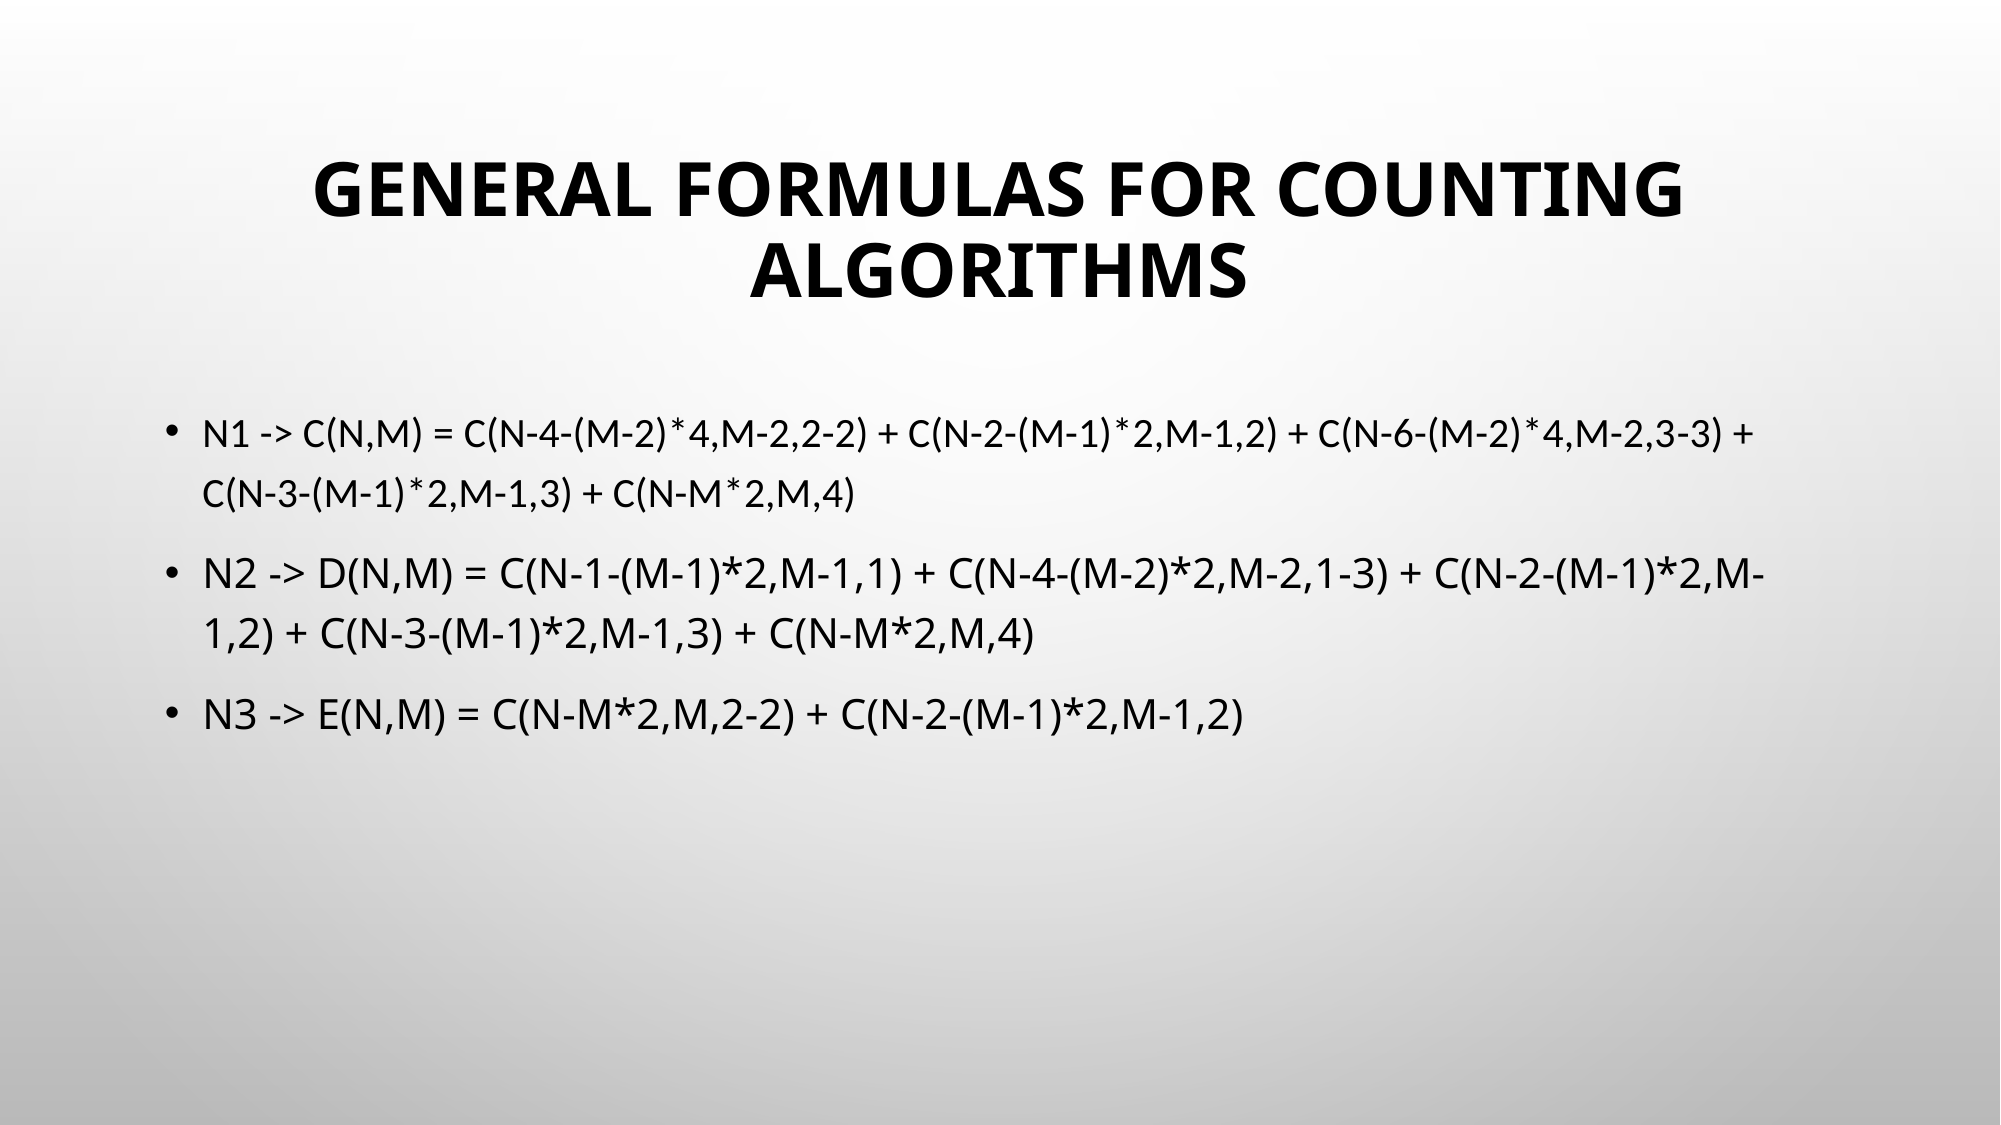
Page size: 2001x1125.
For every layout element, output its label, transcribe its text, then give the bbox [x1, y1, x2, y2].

list N1 -> C(n,m) = C(n-4-(m-2)*4,m-2,2-2) + C(n-2-(m-1)*2,m-1,2) + C(n-6-(m-2)*4,m-2,3-3) + C(n-3-(m-1)*2,m-1,3) + C(n-m*2,m,4) N2 -> D(N,M) = C(n-1-(m-1)*2,m-1,1) + C(n-4-(m-2)*2,m-2,1-3) + C(n-2-(m-1)*2,m-1,2) + C(n-3-(m-1)*2,m-1,3) + C(n-m*2,m,4) N3 -> E(N,M) = C(n-m*2,m,2-2) + C(n-2-(m-1)*2,m-1,2) [149, 388, 1851, 950]
picture [0, 0, 2000, 1125]
title General formulas for countıng algorıthms [149, 101, 1851, 364]
